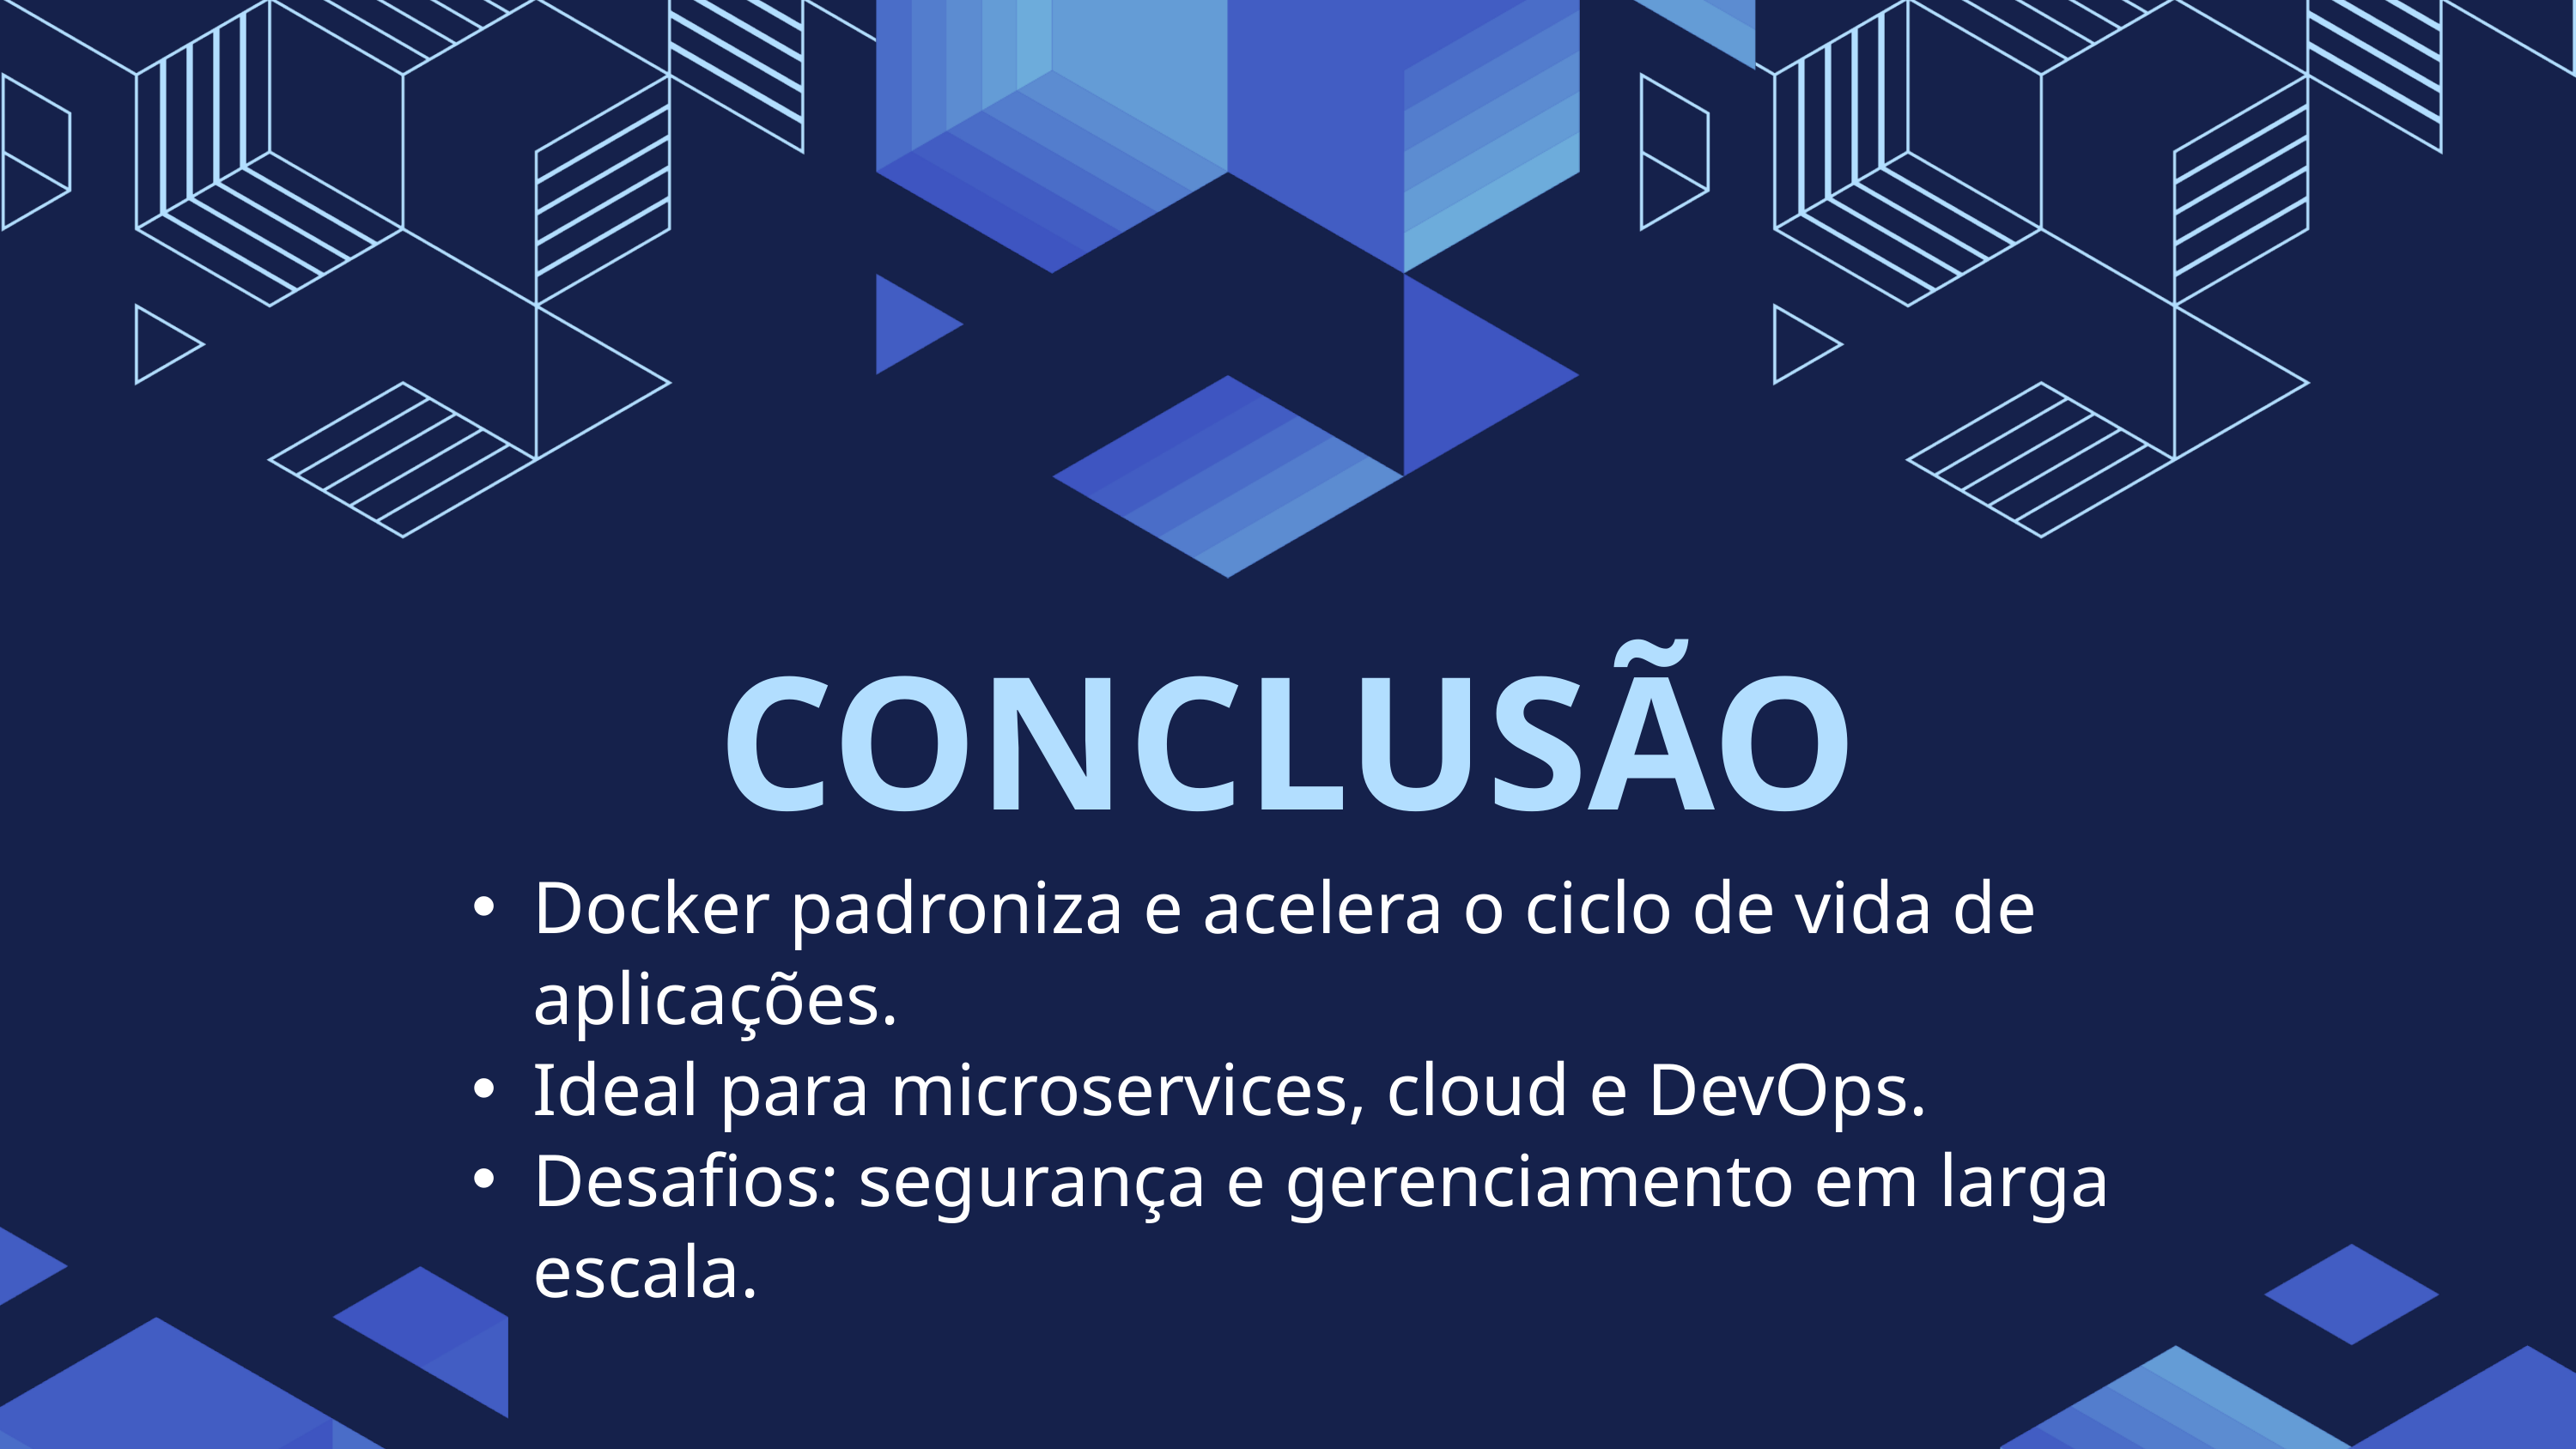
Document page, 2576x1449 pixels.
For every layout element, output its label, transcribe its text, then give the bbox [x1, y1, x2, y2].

text_box [0, 0, 798, 539]
text_box [1922, 1244, 2576, 1449]
text_box [798, 0, 1852, 579]
text_box CONCLUSÃO [683, 631, 1893, 847]
text_box Docker padroniza e acelera o ciclo de vida de aplicações. Ideal para microservices, cloud e DevOps. Desafios: segurança e gerenciamento em larga escala. [411, 857, 2165, 1312]
text_box [1852, 0, 2576, 539]
text_box [0, 1216, 684, 1449]
